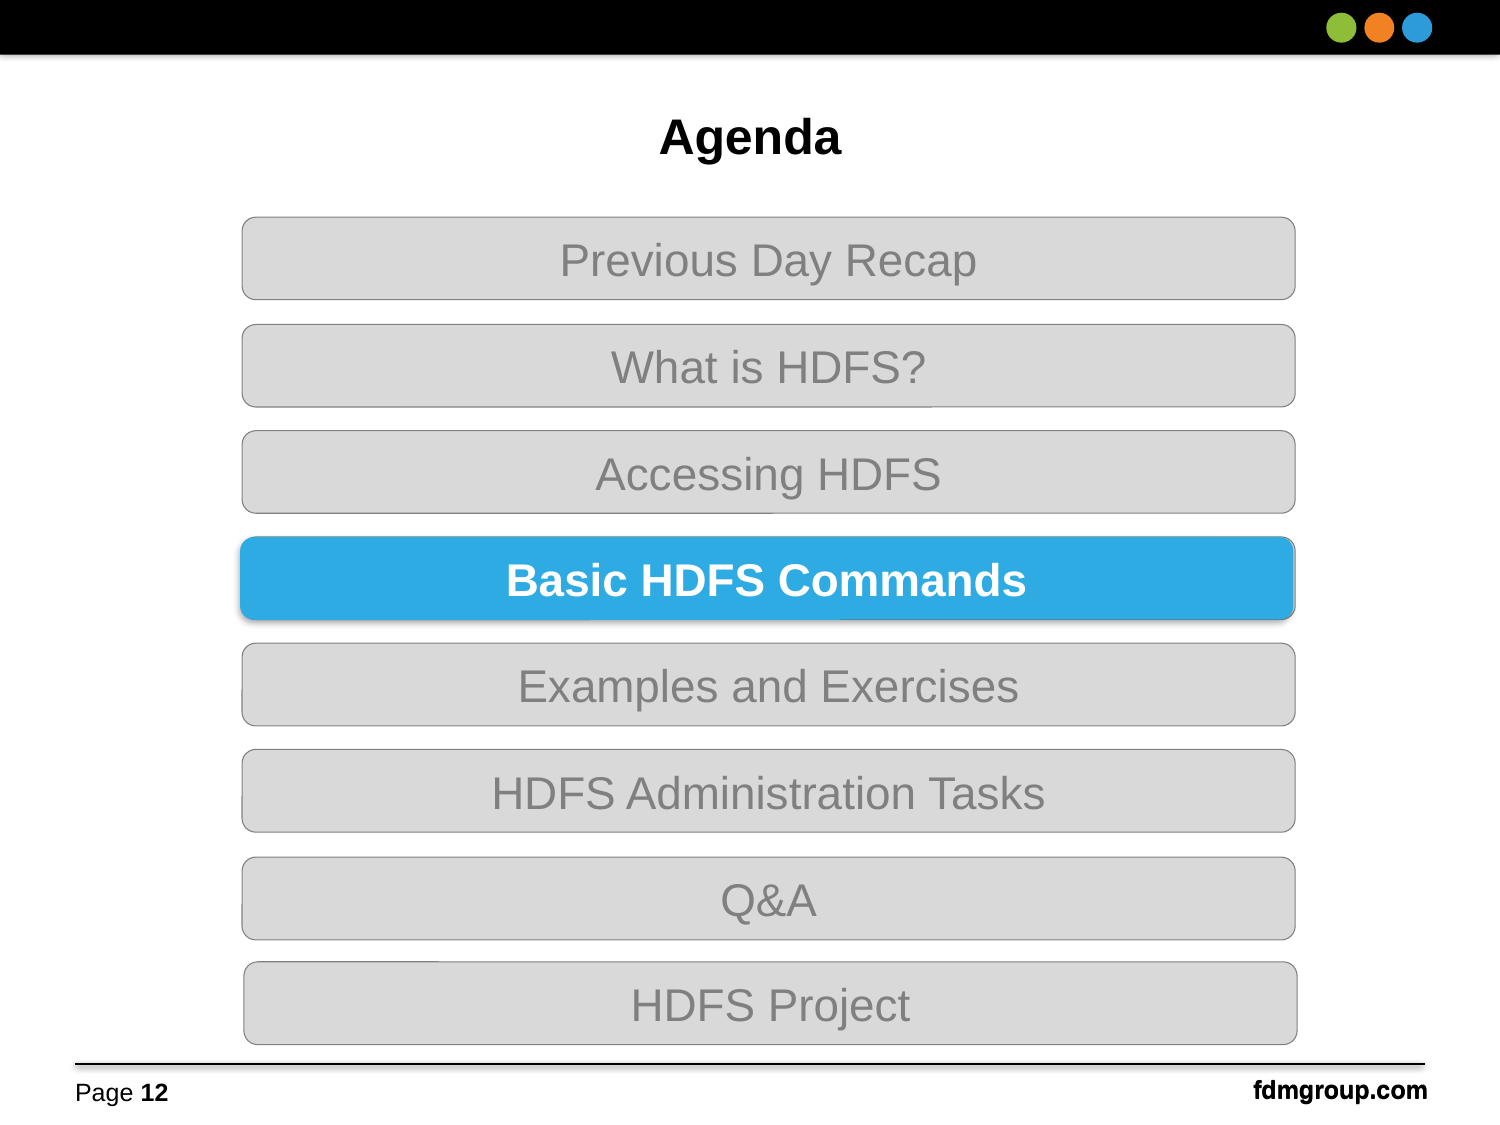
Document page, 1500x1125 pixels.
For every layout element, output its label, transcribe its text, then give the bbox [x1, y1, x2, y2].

text_box Q&A [239, 854, 1298, 943]
text_box Accessing HDFS [239, 428, 1298, 516]
text_box HDFS Administration Tasks [239, 747, 1298, 835]
text_box Examples and Exercises [239, 641, 1298, 729]
text_box [99, 243, 1435, 1024]
text_box Basic HDFS Commands [239, 536, 1295, 621]
text_box HDFS Project [241, 959, 1300, 1047]
slide_number Page 12 [75, 1076, 425, 1107]
title Agenda [75, 104, 1425, 173]
text_box What is HDFS? [239, 322, 1298, 410]
text_box Previous Day Recap [239, 215, 1298, 302]
